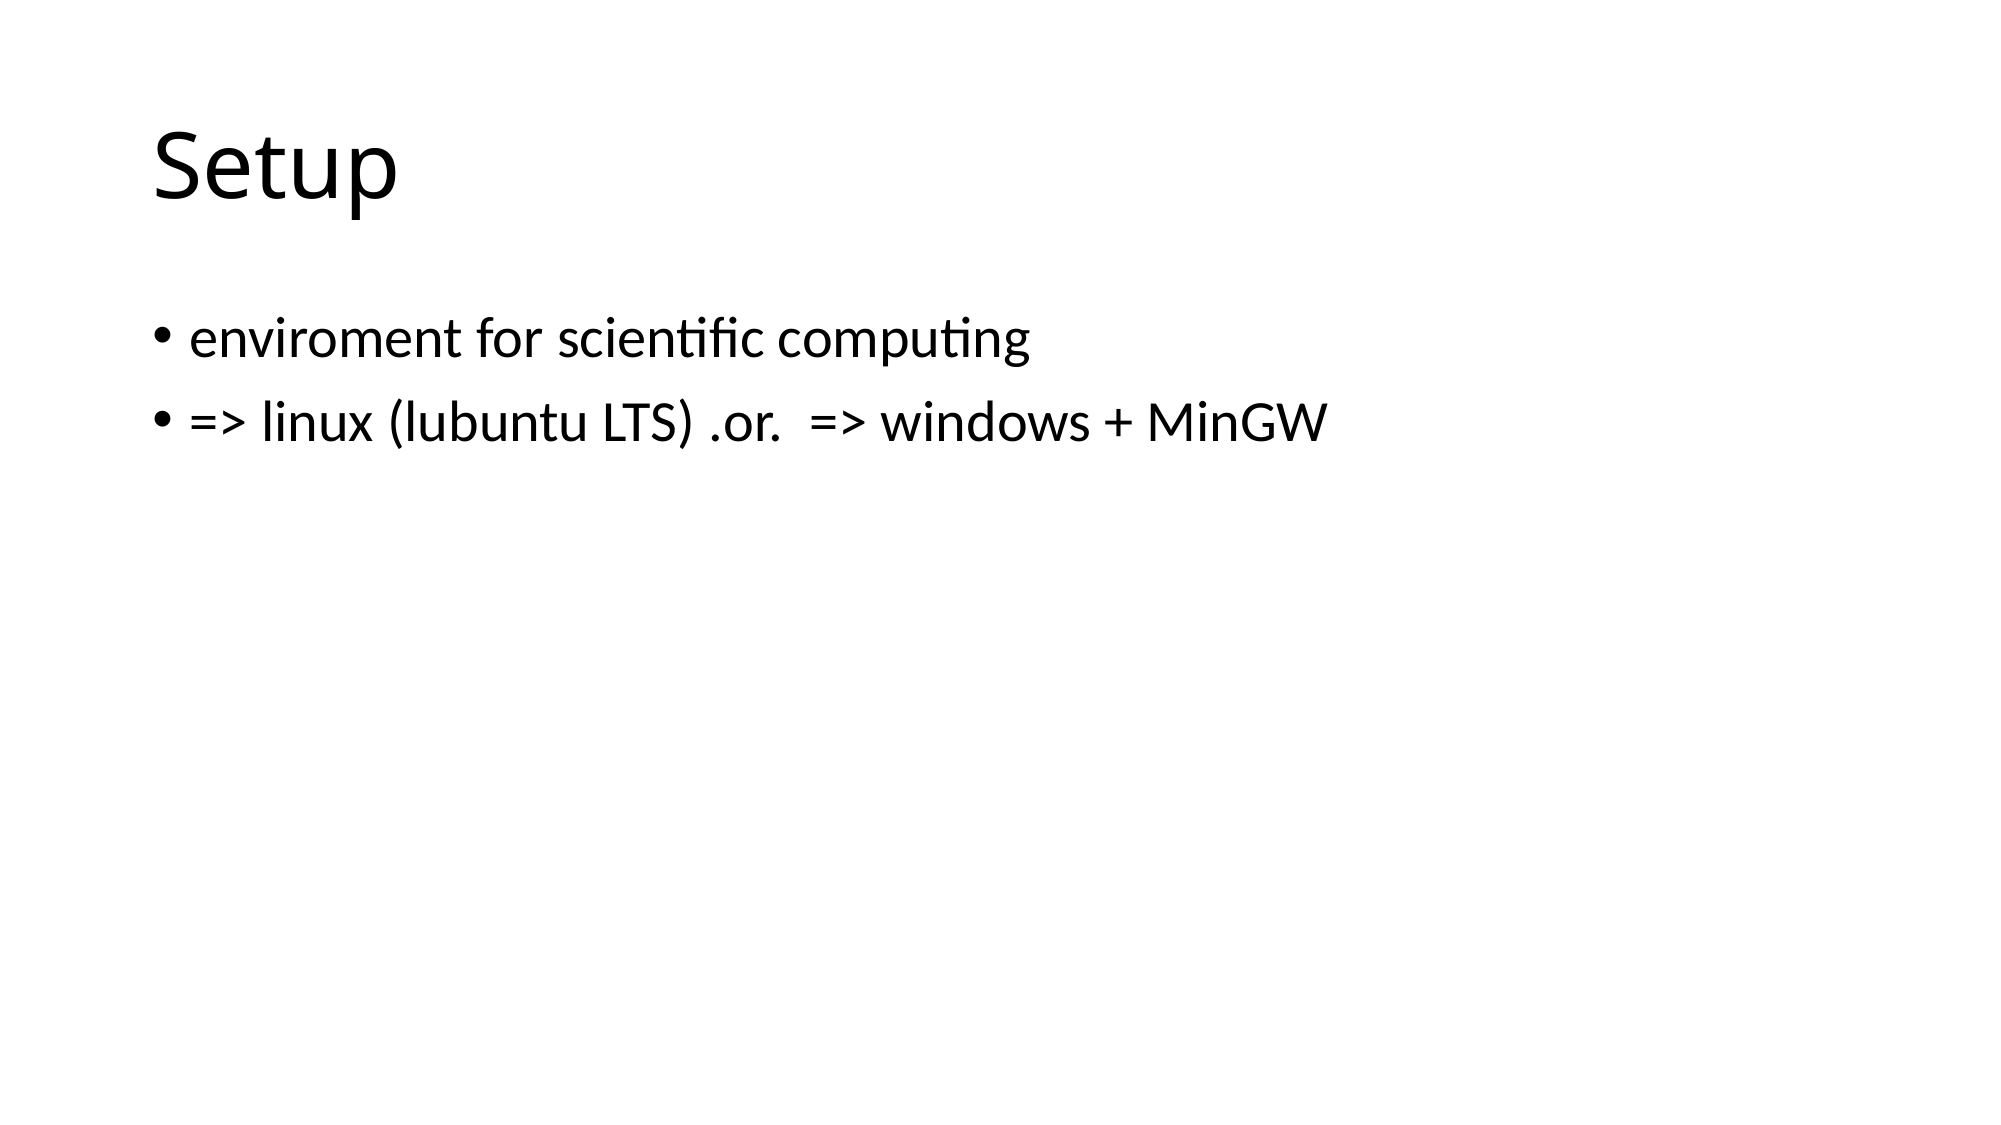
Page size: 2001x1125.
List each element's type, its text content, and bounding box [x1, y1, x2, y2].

title Setup [137, 59, 1863, 278]
list enviroment for scientific computing => linux (lubuntu LTS) .or. => windows + MinGW [137, 299, 1863, 1014]
